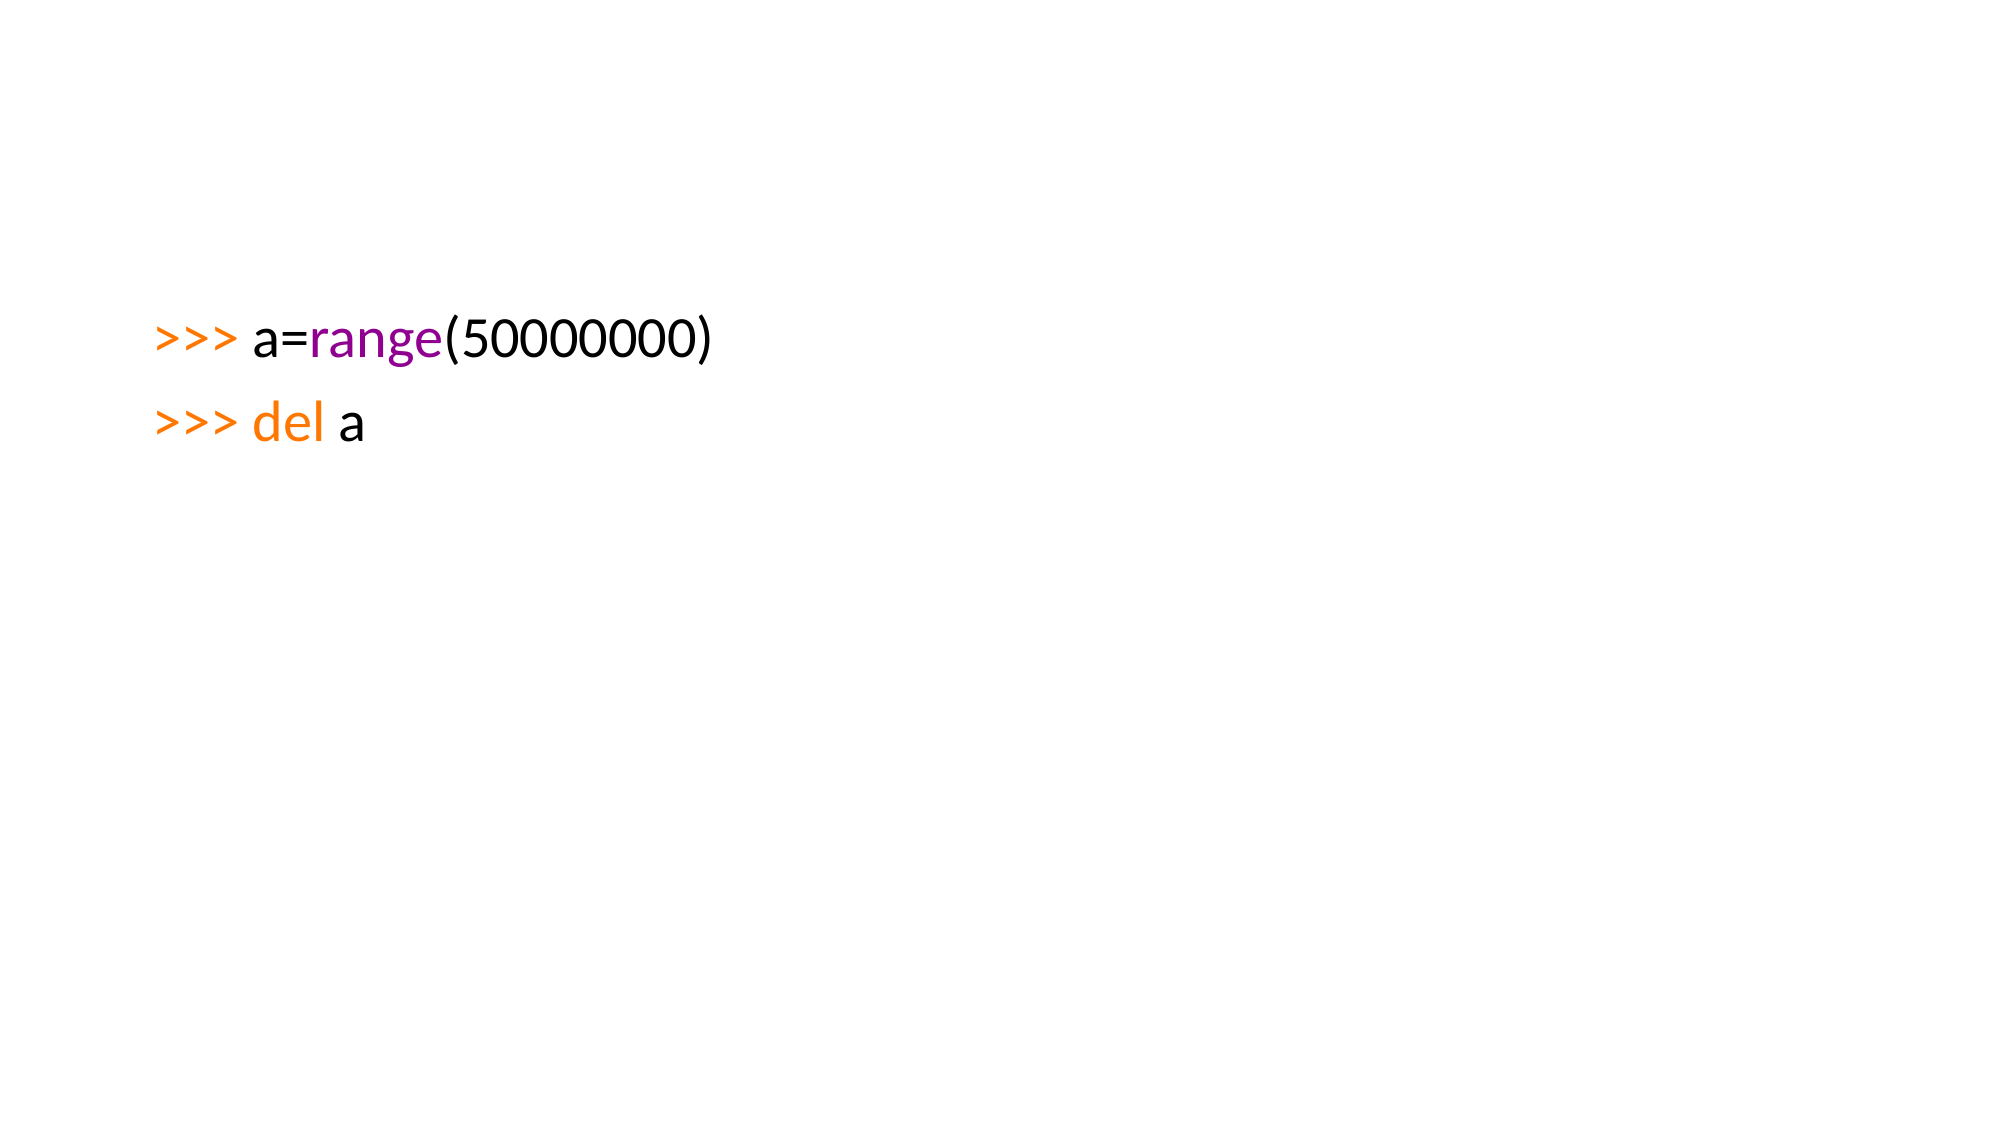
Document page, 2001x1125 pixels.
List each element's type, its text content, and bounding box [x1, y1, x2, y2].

list >>> a=range(50000000) >>> del a [137, 299, 1863, 953]
